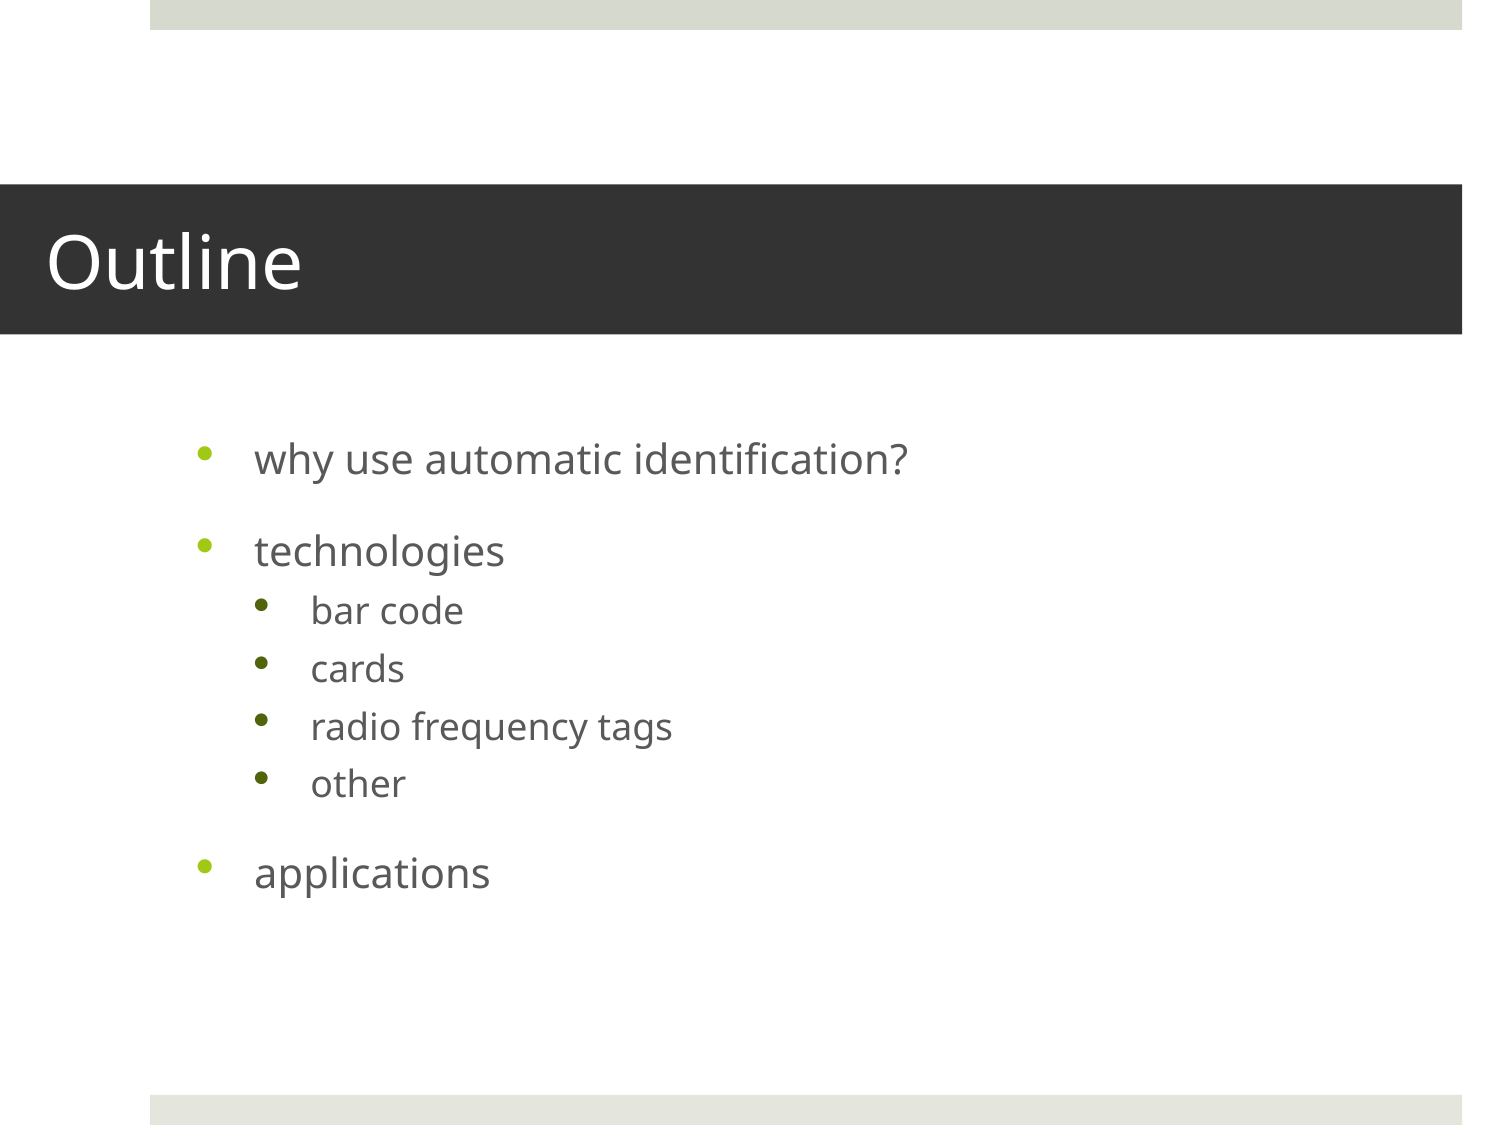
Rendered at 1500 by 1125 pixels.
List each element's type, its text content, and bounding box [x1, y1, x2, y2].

list why use automatic identification? technologies bar code cards radio frequency tags other applications [182, 425, 1432, 1028]
title Outline [0, 184, 1463, 335]
